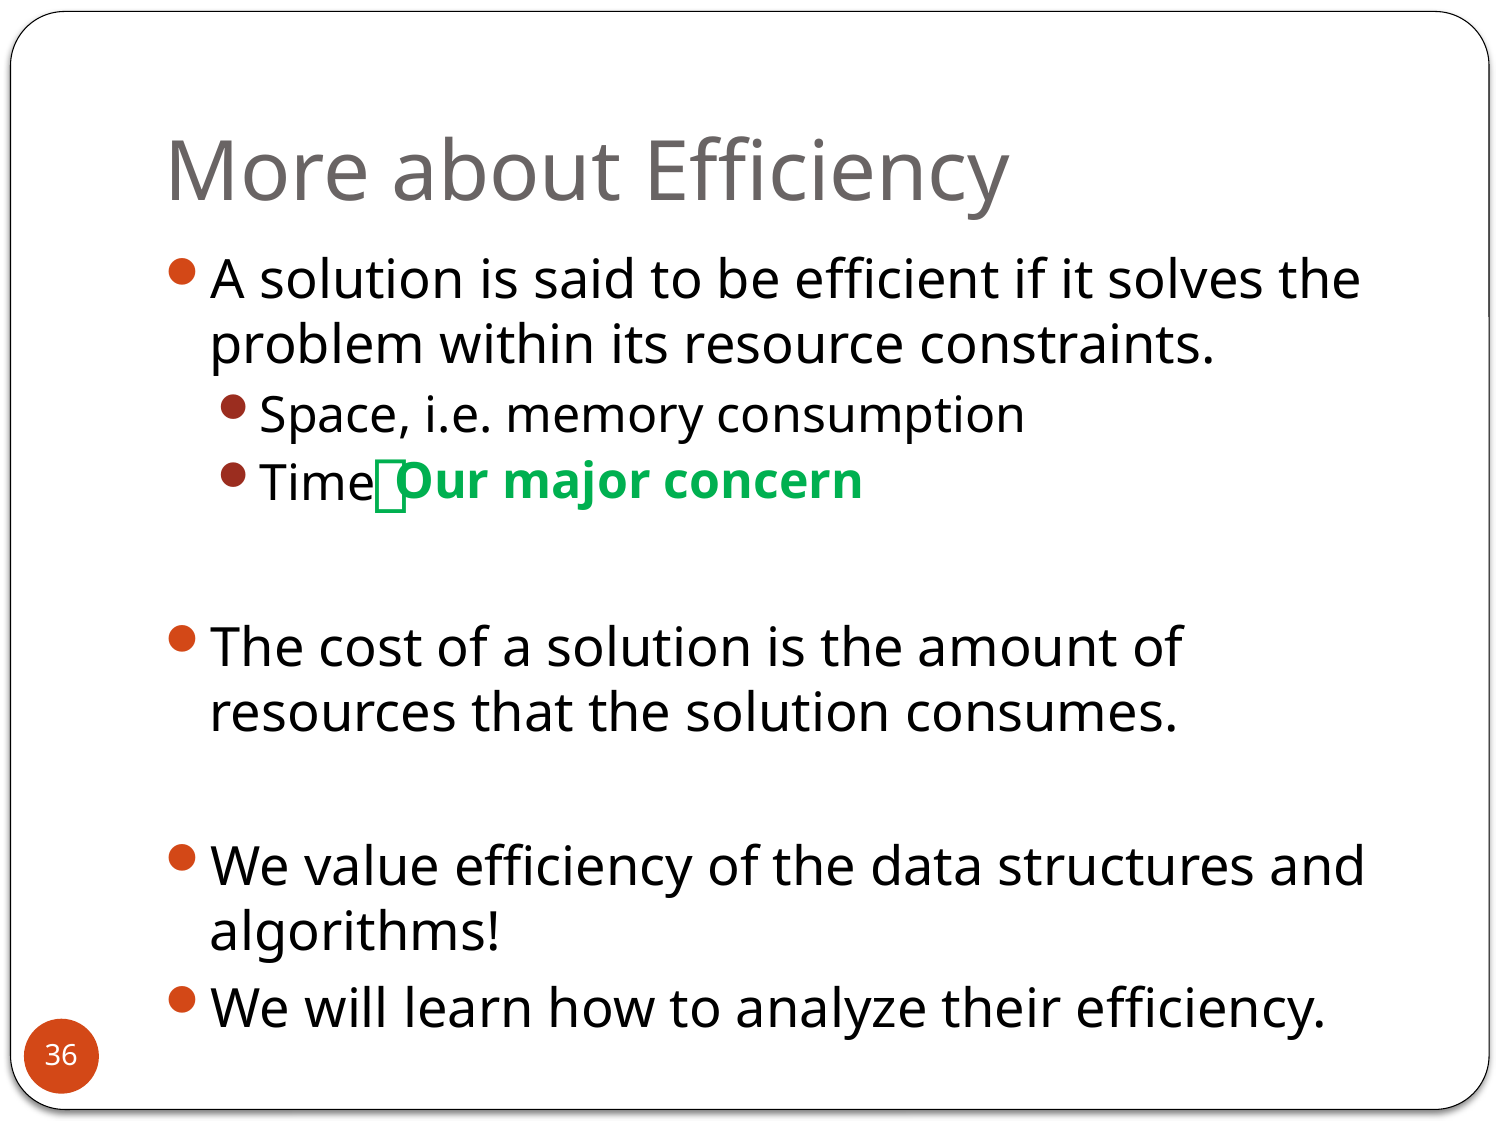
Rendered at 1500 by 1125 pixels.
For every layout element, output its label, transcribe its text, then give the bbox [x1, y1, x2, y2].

list A solution is said to be efficient if it solves the problem within its resource constraints. Space, i.e. memory consumption Time The cost of a solution is the amount of resources that the solution consumes. We value efficiency of the data structures and algorithms! We will learn how to analyze their efficiency. [150, 237, 1425, 988]
slide_number 36 [23, 1018, 99, 1094]
title More about Efficiency [150, 45, 1425, 233]
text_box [345, 431, 851, 538]
